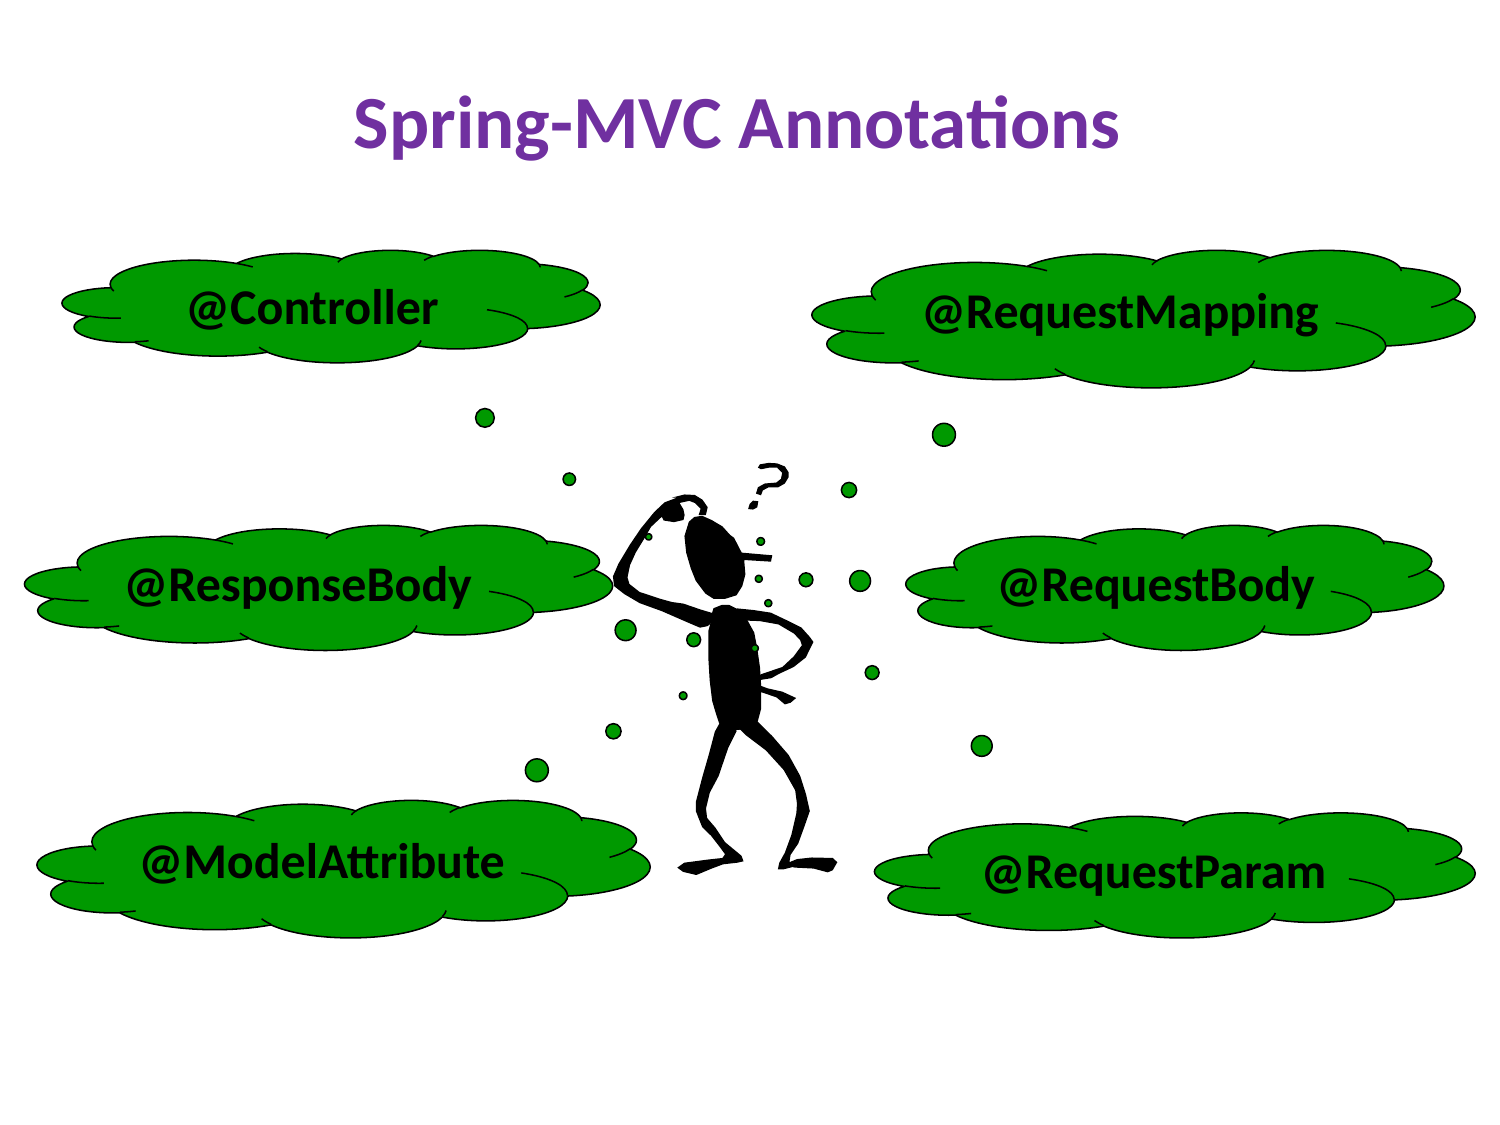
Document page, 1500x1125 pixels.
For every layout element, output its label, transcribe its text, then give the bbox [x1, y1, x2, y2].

text_box @ModelAttribute [36, 800, 631, 938]
title Spring-MVC Annotations [162, 62, 1313, 175]
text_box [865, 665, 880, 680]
text_box @RequestParam [874, 812, 1476, 938]
text_box @ModelAttribute [525, 758, 549, 782]
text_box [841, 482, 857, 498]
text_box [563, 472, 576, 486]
text_box @ResponseBody [24, 525, 607, 651]
text_box @RequestMapping [811, 250, 1476, 388]
text_box @RequestBody [849, 570, 871, 592]
text_box @Controller [475, 408, 495, 428]
text_box @RequestBody [905, 525, 1444, 651]
text_box @RequestMapping [932, 423, 956, 447]
text_box @Controller [61, 250, 601, 363]
text_box @RequestParam [971, 735, 993, 757]
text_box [612, 462, 838, 876]
